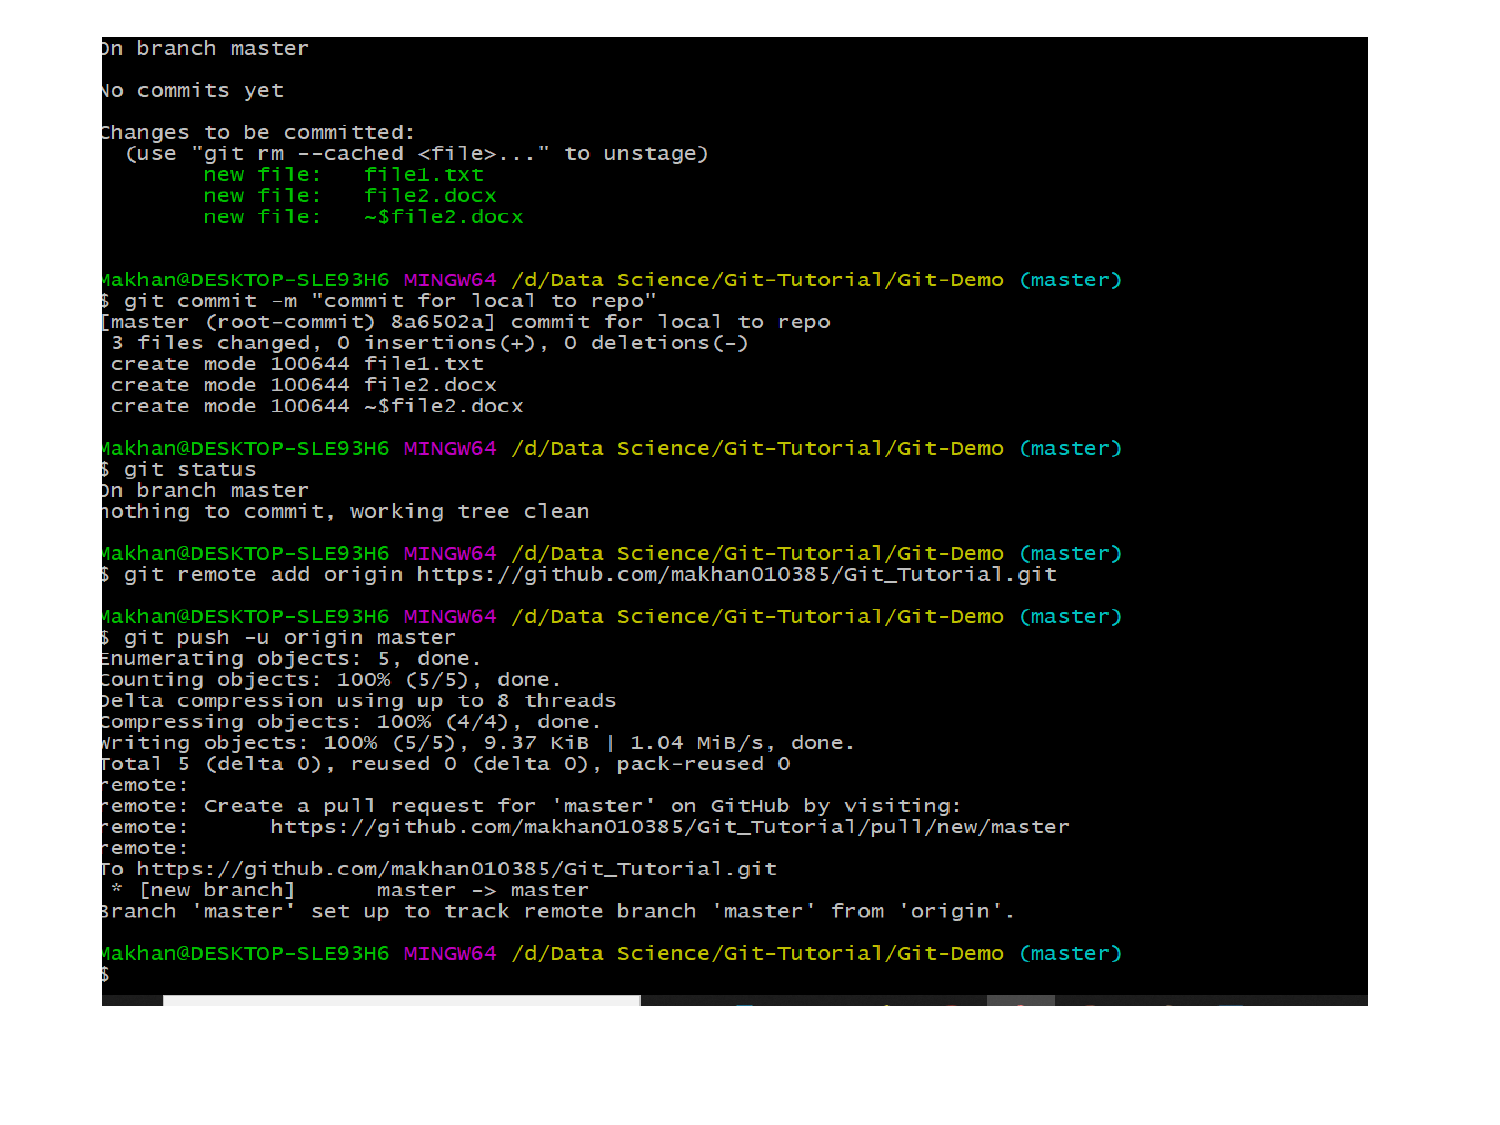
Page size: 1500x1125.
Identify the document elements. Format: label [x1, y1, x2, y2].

picture [102, 37, 1368, 1006]
